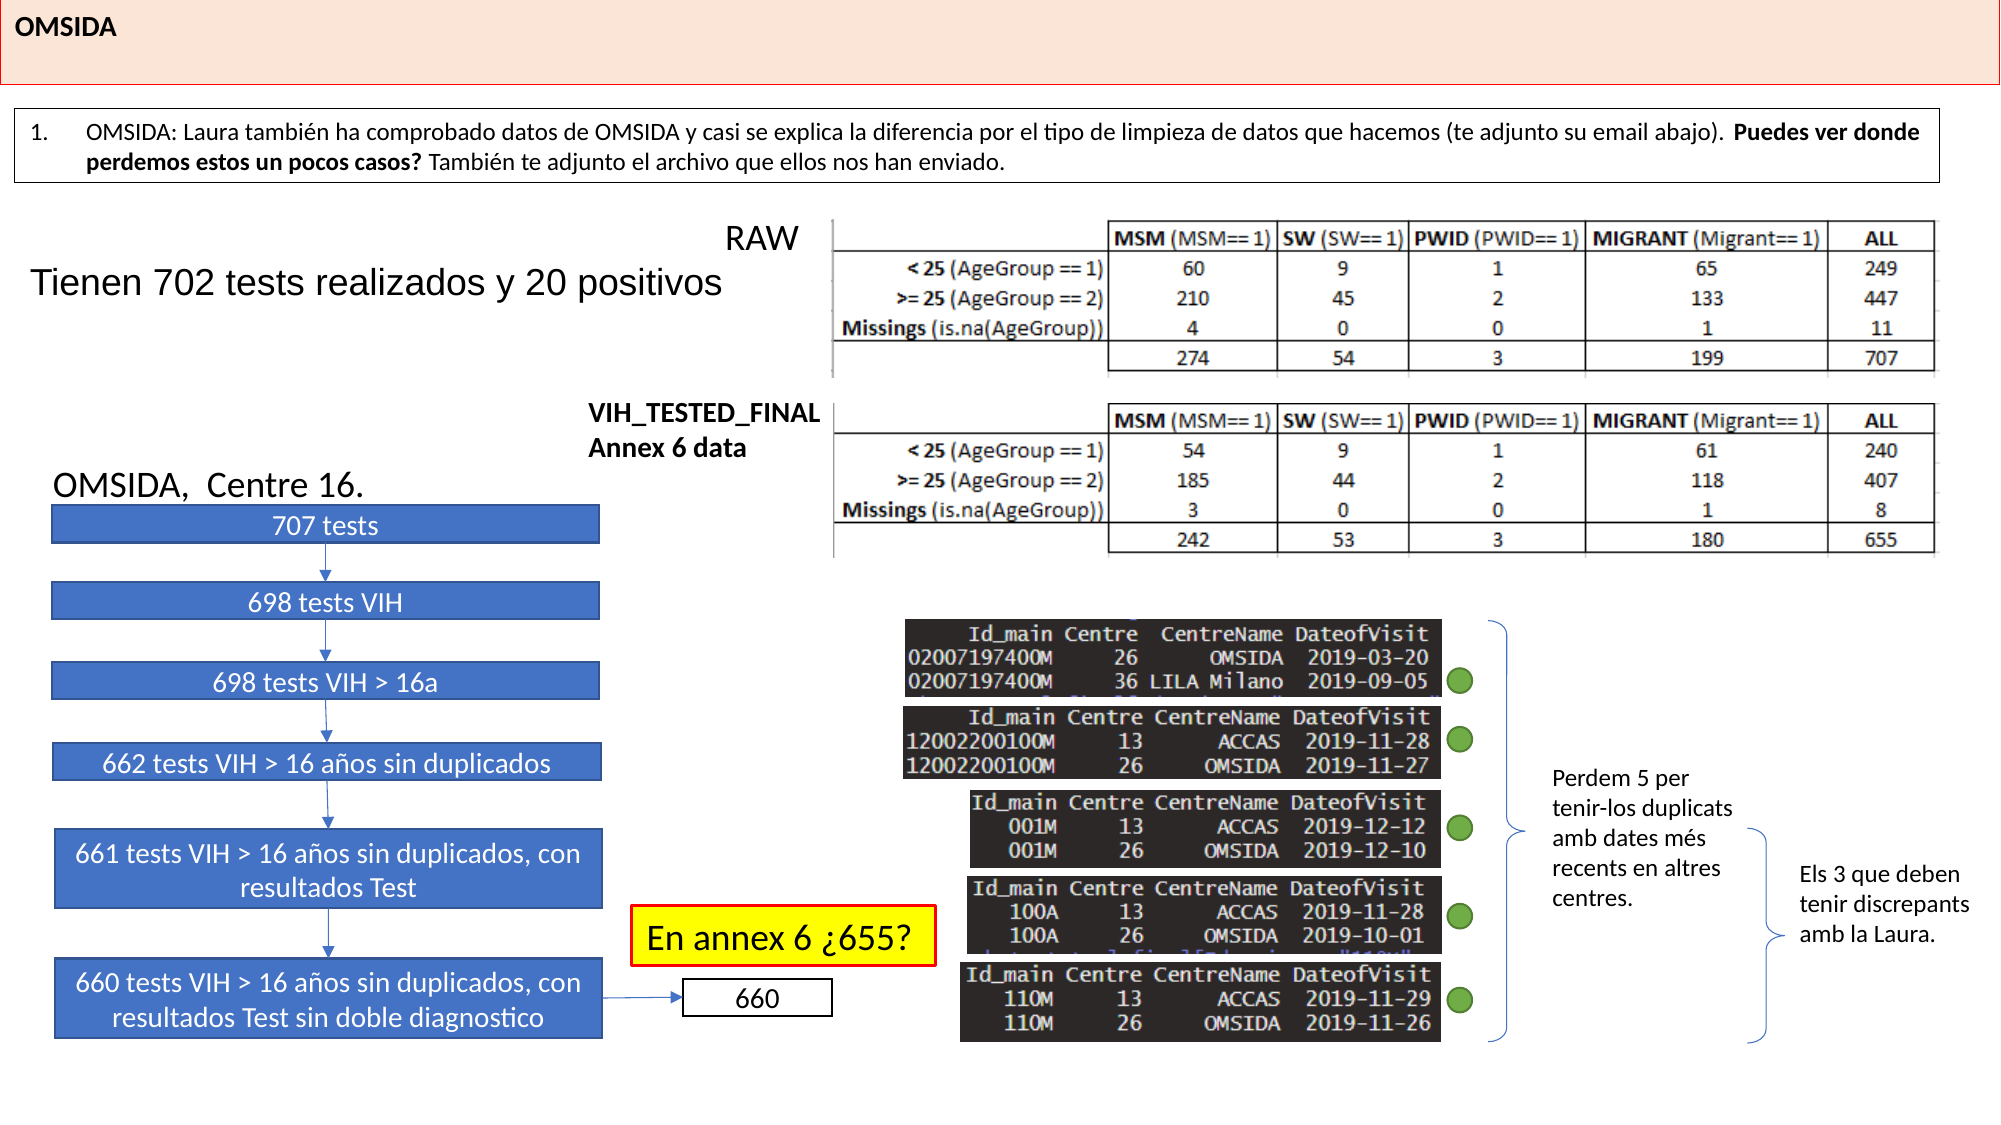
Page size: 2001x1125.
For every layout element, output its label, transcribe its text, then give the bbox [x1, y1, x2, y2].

text_box [1747, 827, 1784, 1044]
picture [833, 403, 1940, 558]
text_box 660 tests VIH > 16 años sin duplicados, con resultados Test sin doble diagnostico [54, 957, 603, 1039]
picture [831, 219, 1940, 378]
text_box 661 tests VIH > 16 años sin duplicados, con resultados Test [54, 828, 603, 909]
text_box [903, 619, 1442, 1042]
text_box [1446, 814, 1474, 842]
text_box OMSIDA [0, 0, 2000, 85]
text_box RAW [710, 205, 823, 250]
text_box 707 tests [51, 504, 600, 544]
text_box 698 tests VIH > 16a [51, 661, 600, 700]
text_box [1446, 902, 1474, 930]
text_box OMSIDA: Laura también ha comprobado datos de OMSIDA y casi se explica la diferencia por el tipo de limpieza de datos que hacemos (te adjunto su email abajo). Puedes ver donde perdemos estos un pocos casos? También te adjunto el archivo que ellos nos han enviado. [14, 108, 1940, 183]
text_box 662 tests VIH > 16 años sin duplicados [52, 742, 602, 781]
text_box 660 [682, 978, 833, 1017]
text_box Perdem 5 per tenir-los duplicats amb dates més recents en altres centres. [1537, 753, 1761, 919]
text_box [1446, 986, 1474, 1014]
text_box Tienen 702 tests realizados y 20 positivos [15, 250, 831, 311]
text_box VIH_TESTED_FINAL Annex 6 data [573, 386, 854, 471]
text_box 698 tests VIH [51, 581, 600, 620]
text_box [1446, 725, 1474, 753]
text_box Els 3 que deben tenir discrepants amb la Laura. [1784, 850, 1993, 955]
text_box [1446, 667, 1474, 694]
text_box [1487, 620, 1526, 1043]
text_box En annex 6 ¿655? [631, 905, 903, 966]
text_box OMSIDA, Centre 16. [38, 453, 453, 513]
